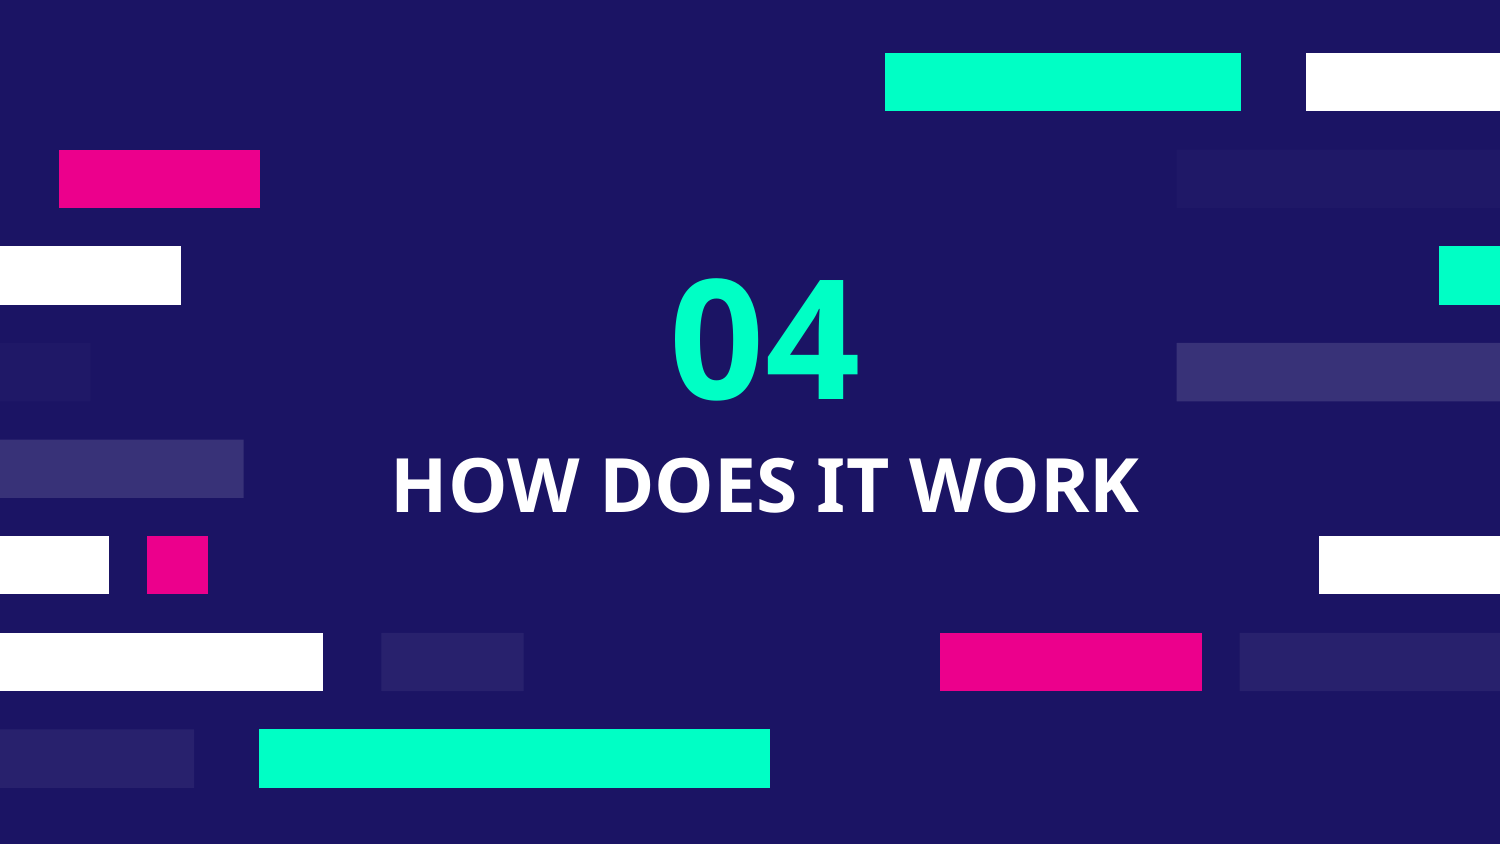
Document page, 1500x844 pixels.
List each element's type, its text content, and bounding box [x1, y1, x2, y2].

title HOW DOES IT WORK [74, 445, 1457, 519]
title 04 [74, 352, 1457, 434]
